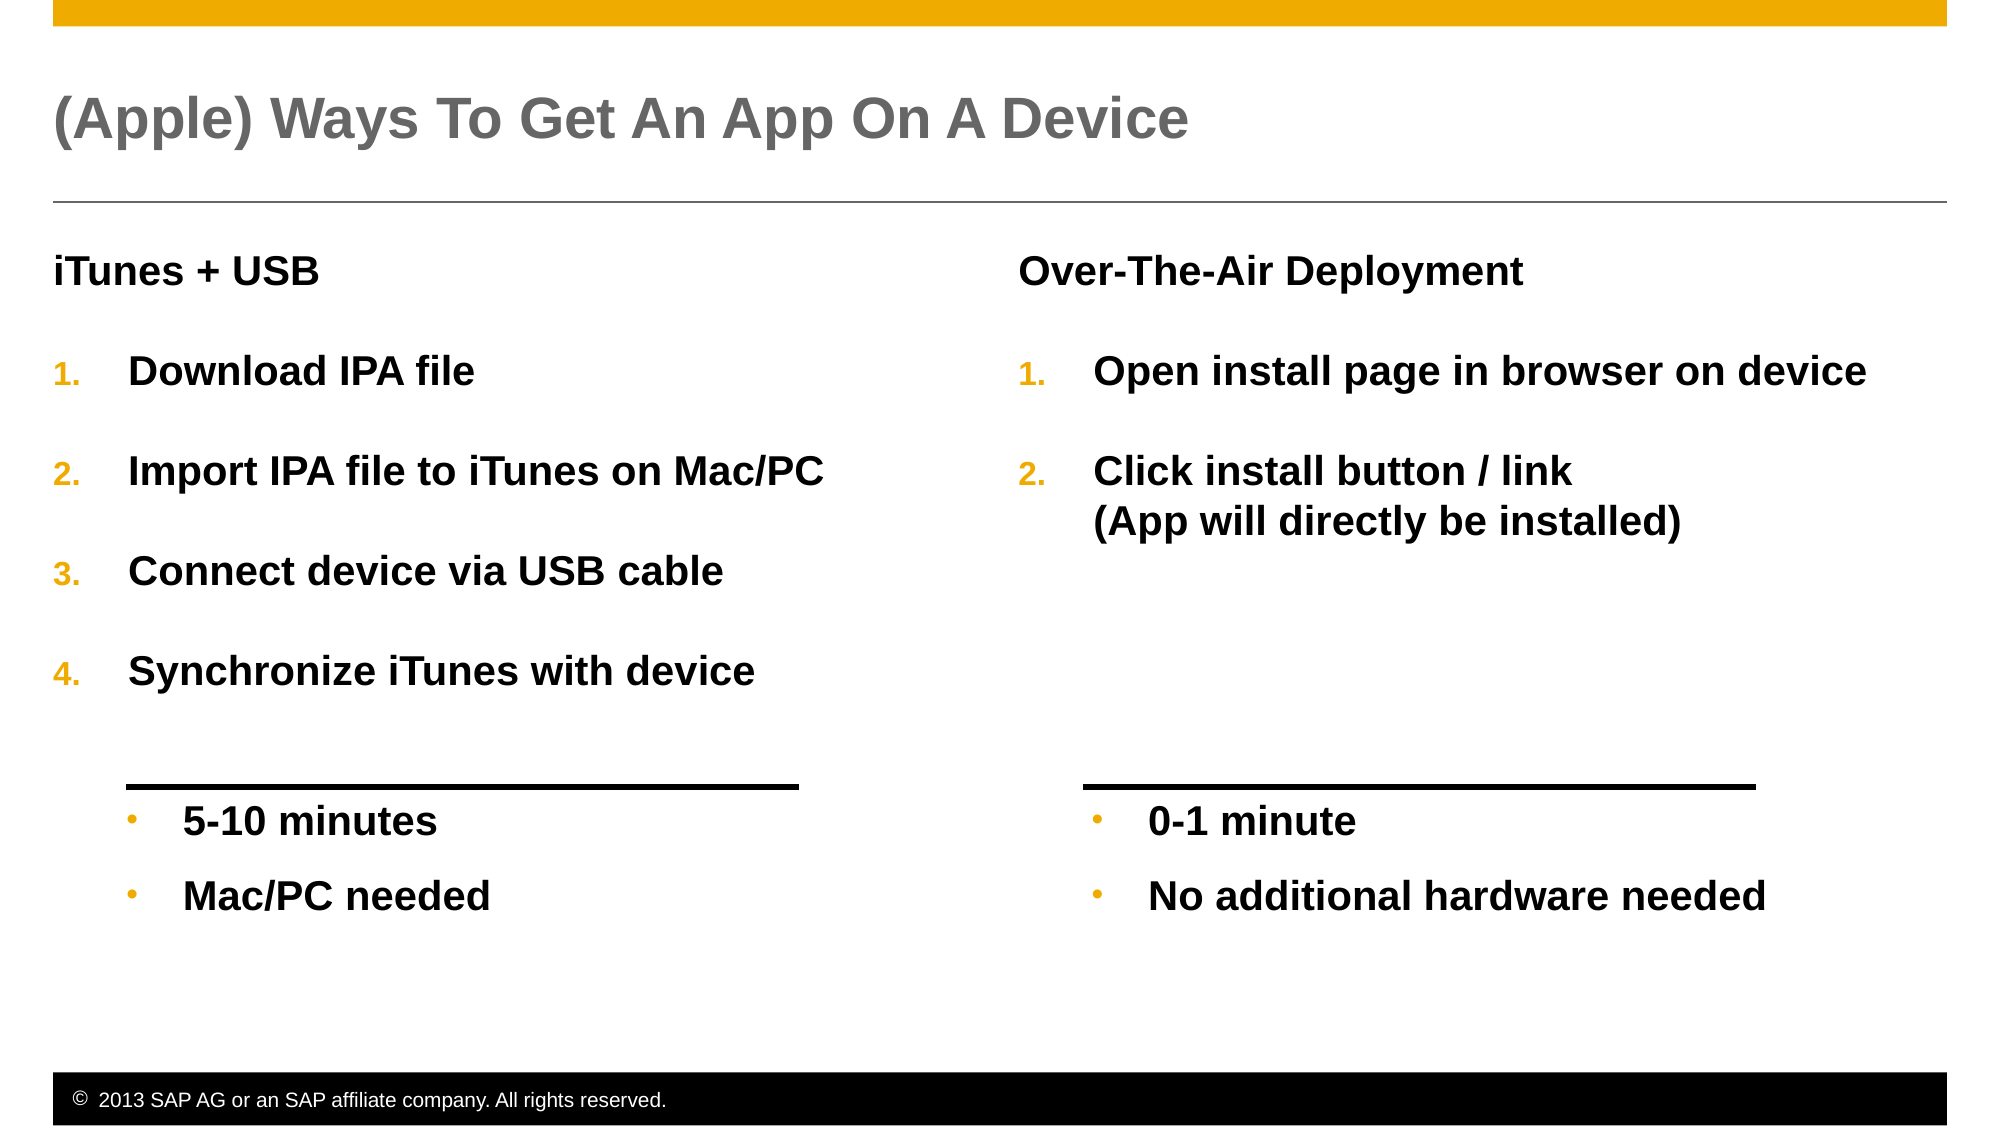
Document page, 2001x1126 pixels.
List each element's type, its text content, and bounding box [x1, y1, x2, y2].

list iTunes + USB Download IPA file Import IPA file to iTunes on Mac/PC Connect device via USB cable Synchronize iTunes with device 5-10 minutes Mac/PC needed [53, 243, 983, 965]
list Over-The-Air Deployment Open install page in browser on device Click install button / link (App will directly be installed) 0-1 minute No additional hardware needed [1018, 243, 1948, 965]
title (Apple) Ways To Get An App On A Device [53, 53, 1947, 178]
